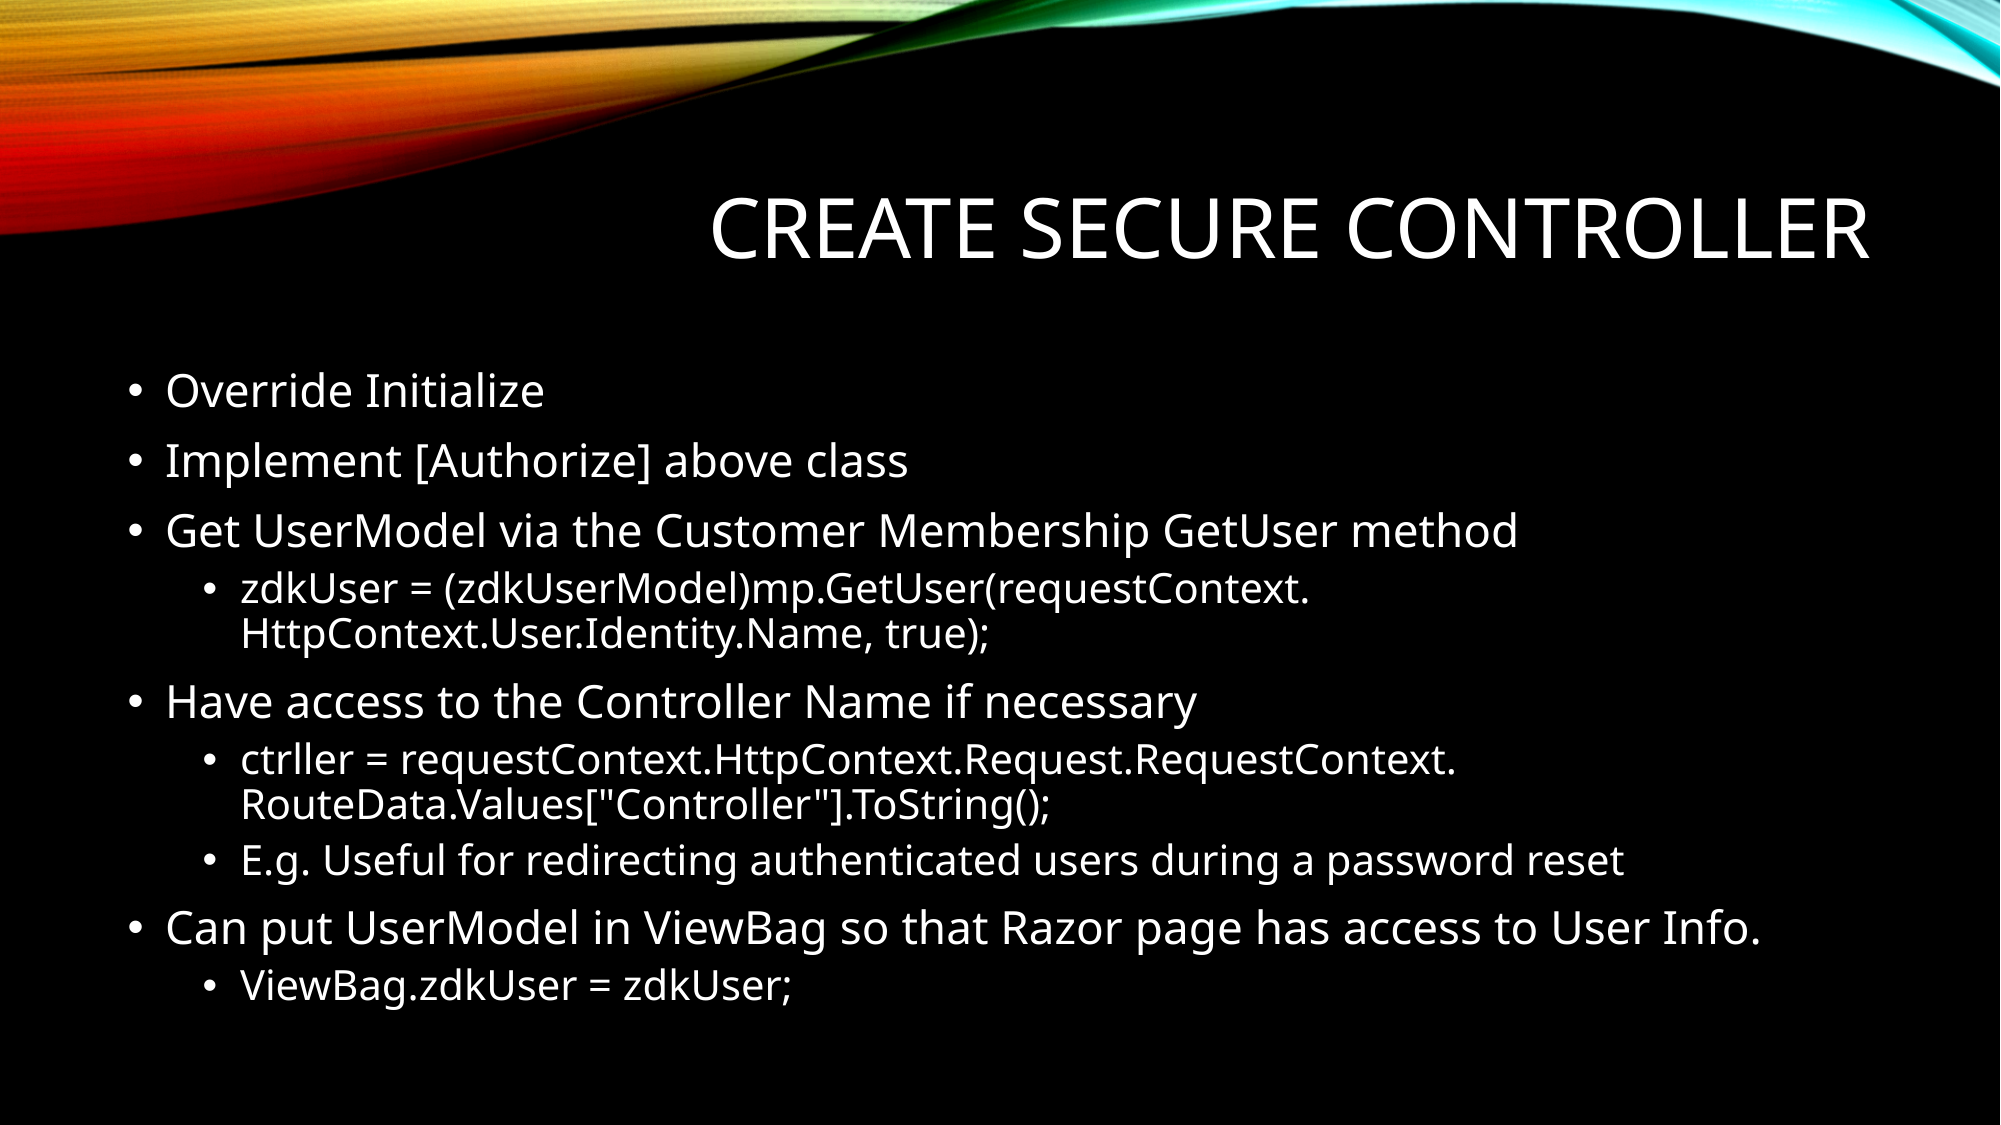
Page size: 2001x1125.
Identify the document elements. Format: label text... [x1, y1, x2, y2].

list Override Initialize Implement [Authorize] above class Get UserModel via the Customer Membership GetUser method zdkUser = (zdkUserModel)mp.GetUser(requestContext. HttpContext.User.Identity.Name, true); Have access to the Controller Name if necessary ctrller = requestContext.HttpContext.Request.RequestContext. RouteData.Values["Controller"].ToString(); E.g. Useful for redirecting authenticated users during a password reset Can put UserModel in ViewBag so that Razor page has access to User Info. ViewBag.zdkUser = zdkUser; [112, 360, 1888, 1021]
picture [0, 0, 2000, 237]
title Create Secure Controller [474, 125, 1888, 338]
